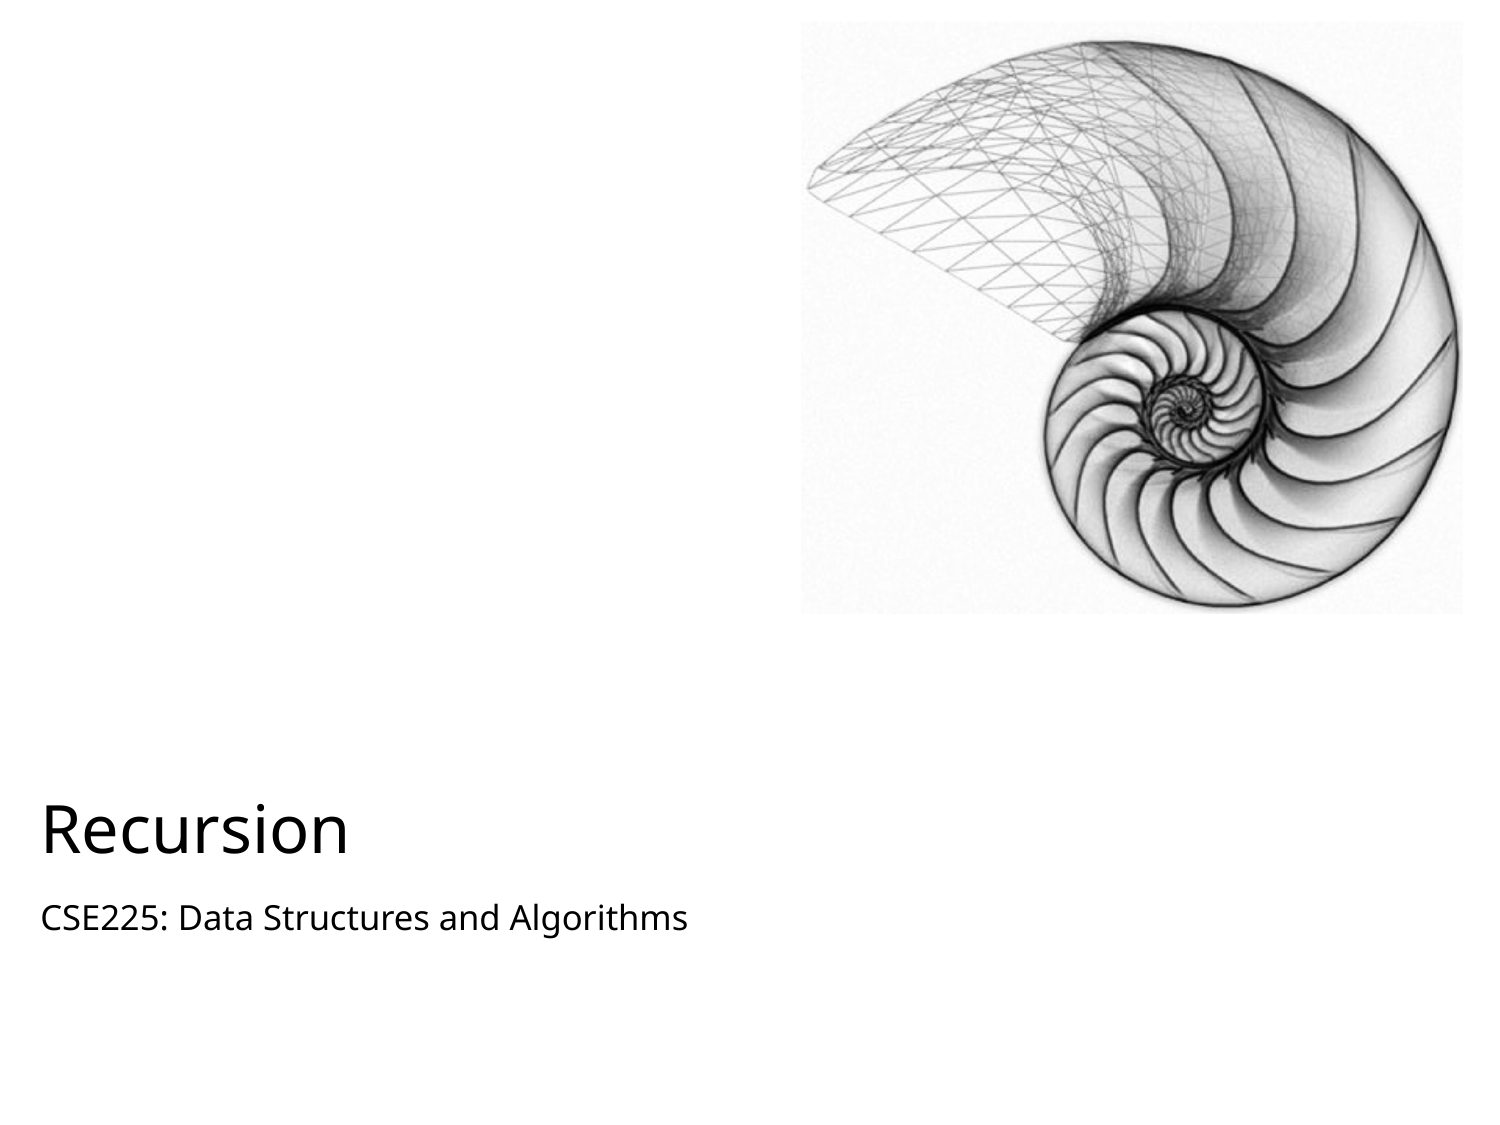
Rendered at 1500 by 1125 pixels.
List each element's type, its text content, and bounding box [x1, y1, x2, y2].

picture [802, 23, 1462, 614]
title Recursion [25, 484, 1301, 876]
subtitle CSE225: Data Structures and Algorithms [25, 892, 740, 961]
